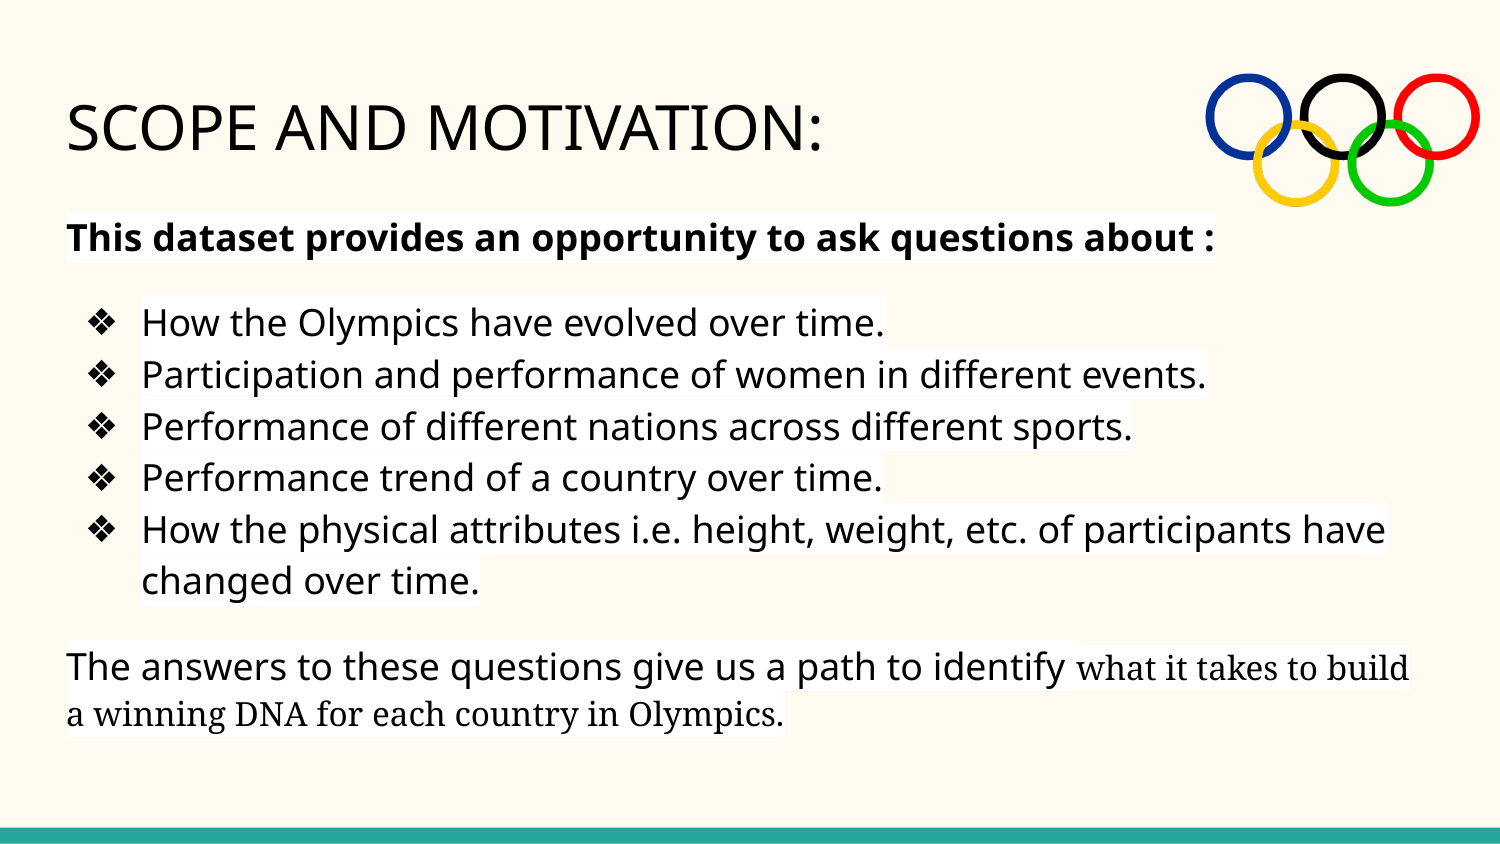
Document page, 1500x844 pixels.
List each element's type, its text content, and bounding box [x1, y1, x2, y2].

list This dataset provides an opportunity to ask questions about : How the Olympics have evolved over time. Participation and performance of women in different events. Performance of different nations across different sports. Performance trend of a country over time. How the physical attributes i.e. height, weight, etc. of participants have changed over time. The answers to these questions give us a path to identify what it takes to build a winning DNA for each country in Olympics. [51, 192, 1449, 750]
picture [1202, 0, 1483, 281]
title SCOPE AND MOTIVATION: [51, 72, 1197, 174]
